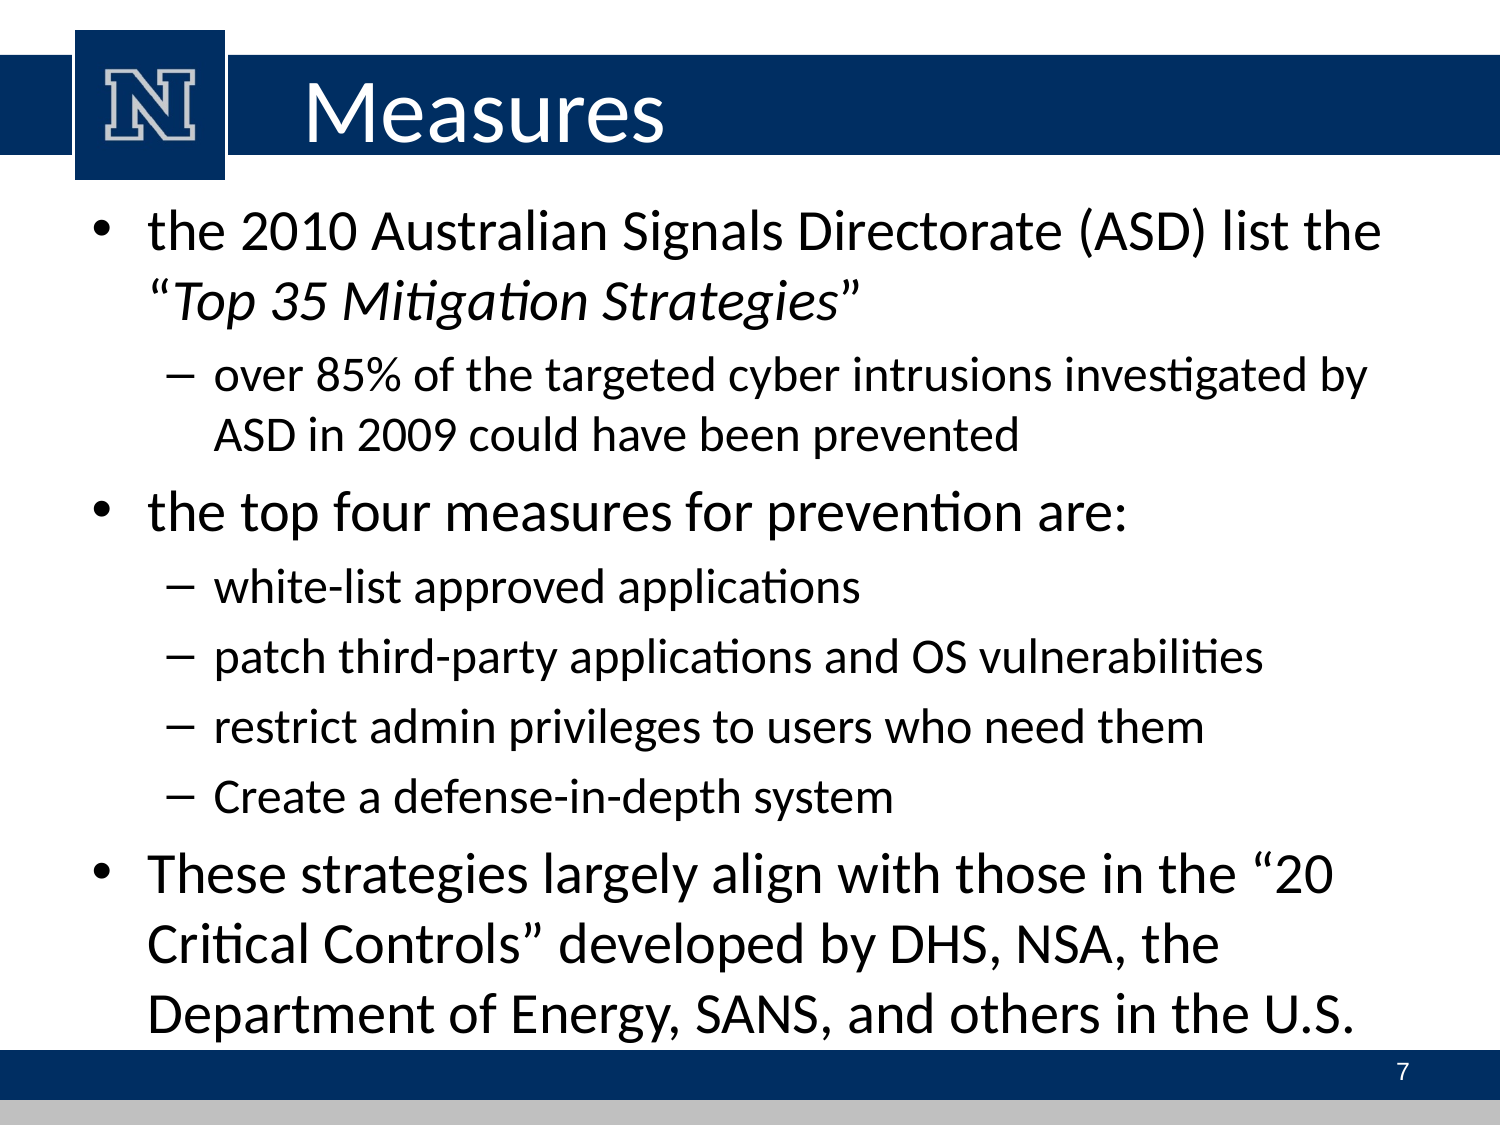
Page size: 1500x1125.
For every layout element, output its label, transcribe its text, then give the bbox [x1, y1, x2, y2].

list the 2010 Australian Signals Directorate (ASD) list the “Top 35 Mitigation Strategies” over 85% of the targeted cyber intrusions investigated by ASD in 2009 could have been prevented the top four measures for prevention are: white-list approved applications patch third-party applications and OS vulnerabilities restrict admin privileges to users who need them Create a defense-in-depth system These strategies largely align with those in the “20 Critical Controls” developed by DHS, NSA, the Department of Energy, SANS, and others in the U.S. [76, 184, 1461, 977]
slide_number 7 [1074, 1040, 1425, 1100]
title Measures [287, 12, 1475, 200]
picture [75, 30, 225, 180]
